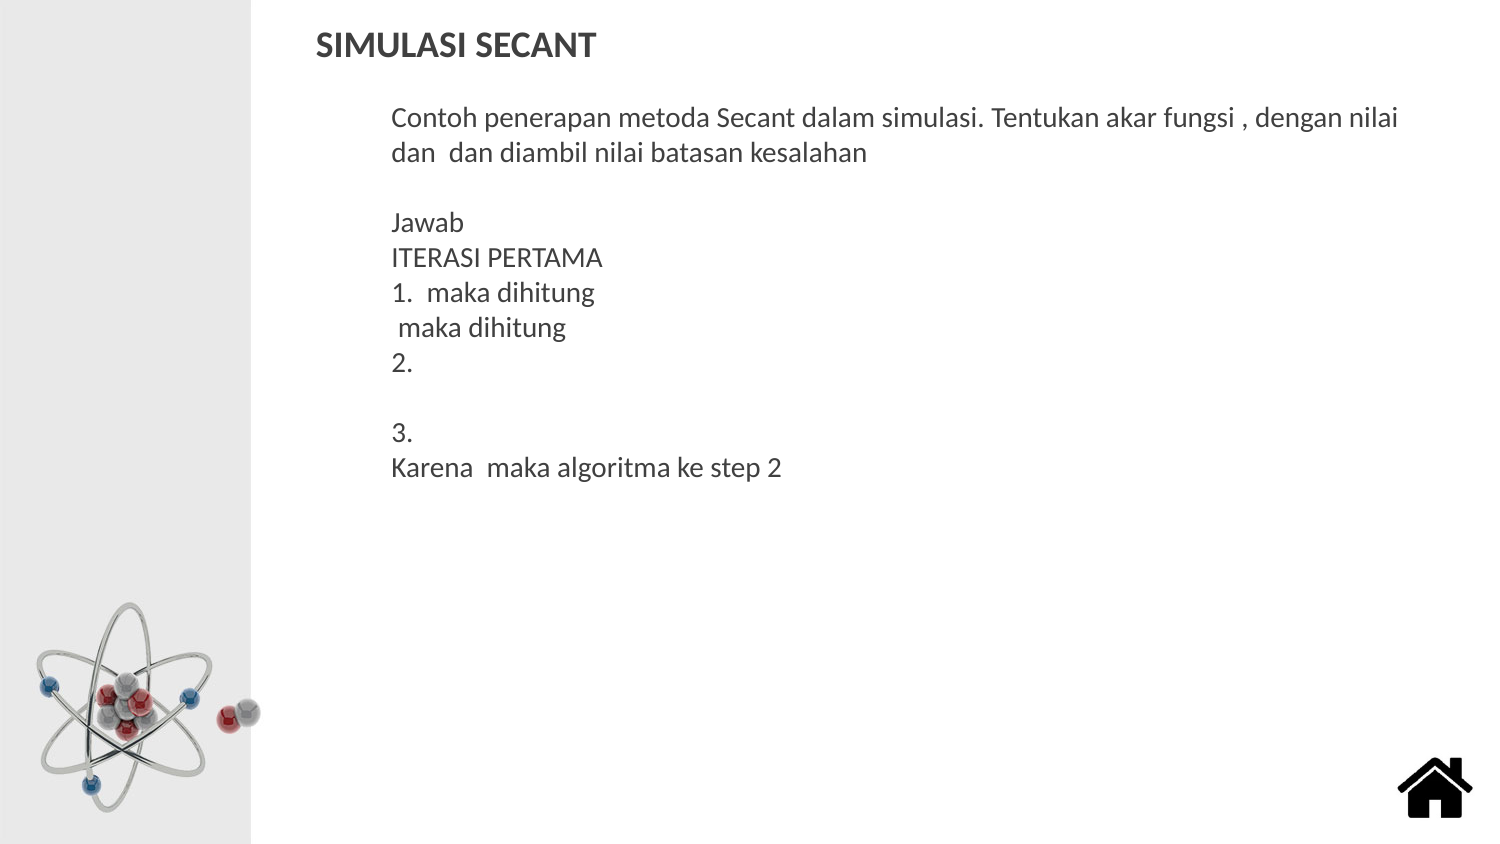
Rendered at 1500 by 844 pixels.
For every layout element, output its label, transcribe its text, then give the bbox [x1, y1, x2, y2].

picture [0, 0, 1500, 844]
list SIMULASI SECANT [301, 4, 1436, 81]
